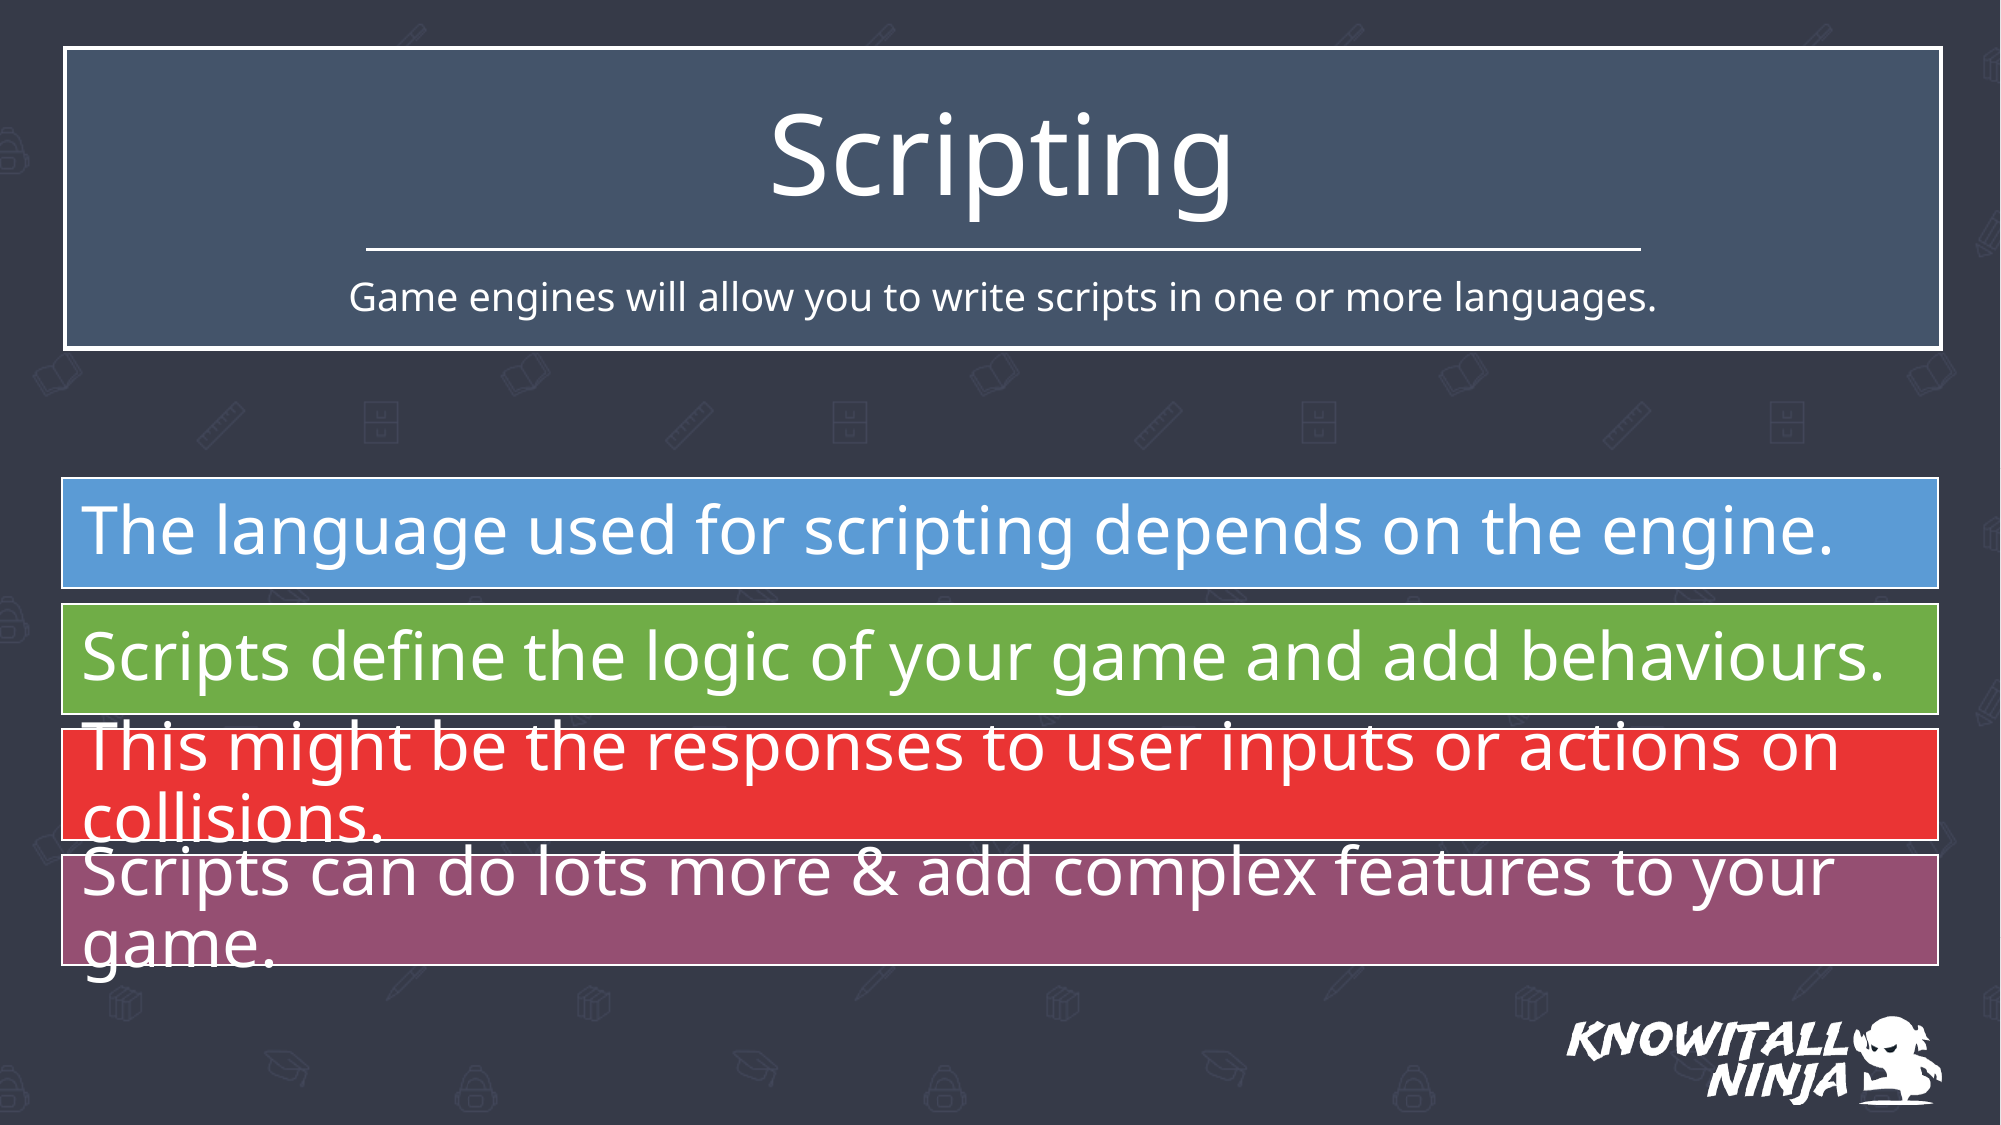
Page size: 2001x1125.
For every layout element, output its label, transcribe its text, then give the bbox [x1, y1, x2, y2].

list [61, 451, 1939, 992]
list Game engines will allow you to write scripts in one or more languages. [140, 269, 1866, 349]
picture [0, 0, 2001, 1125]
title Scripting [140, 48, 1866, 269]
